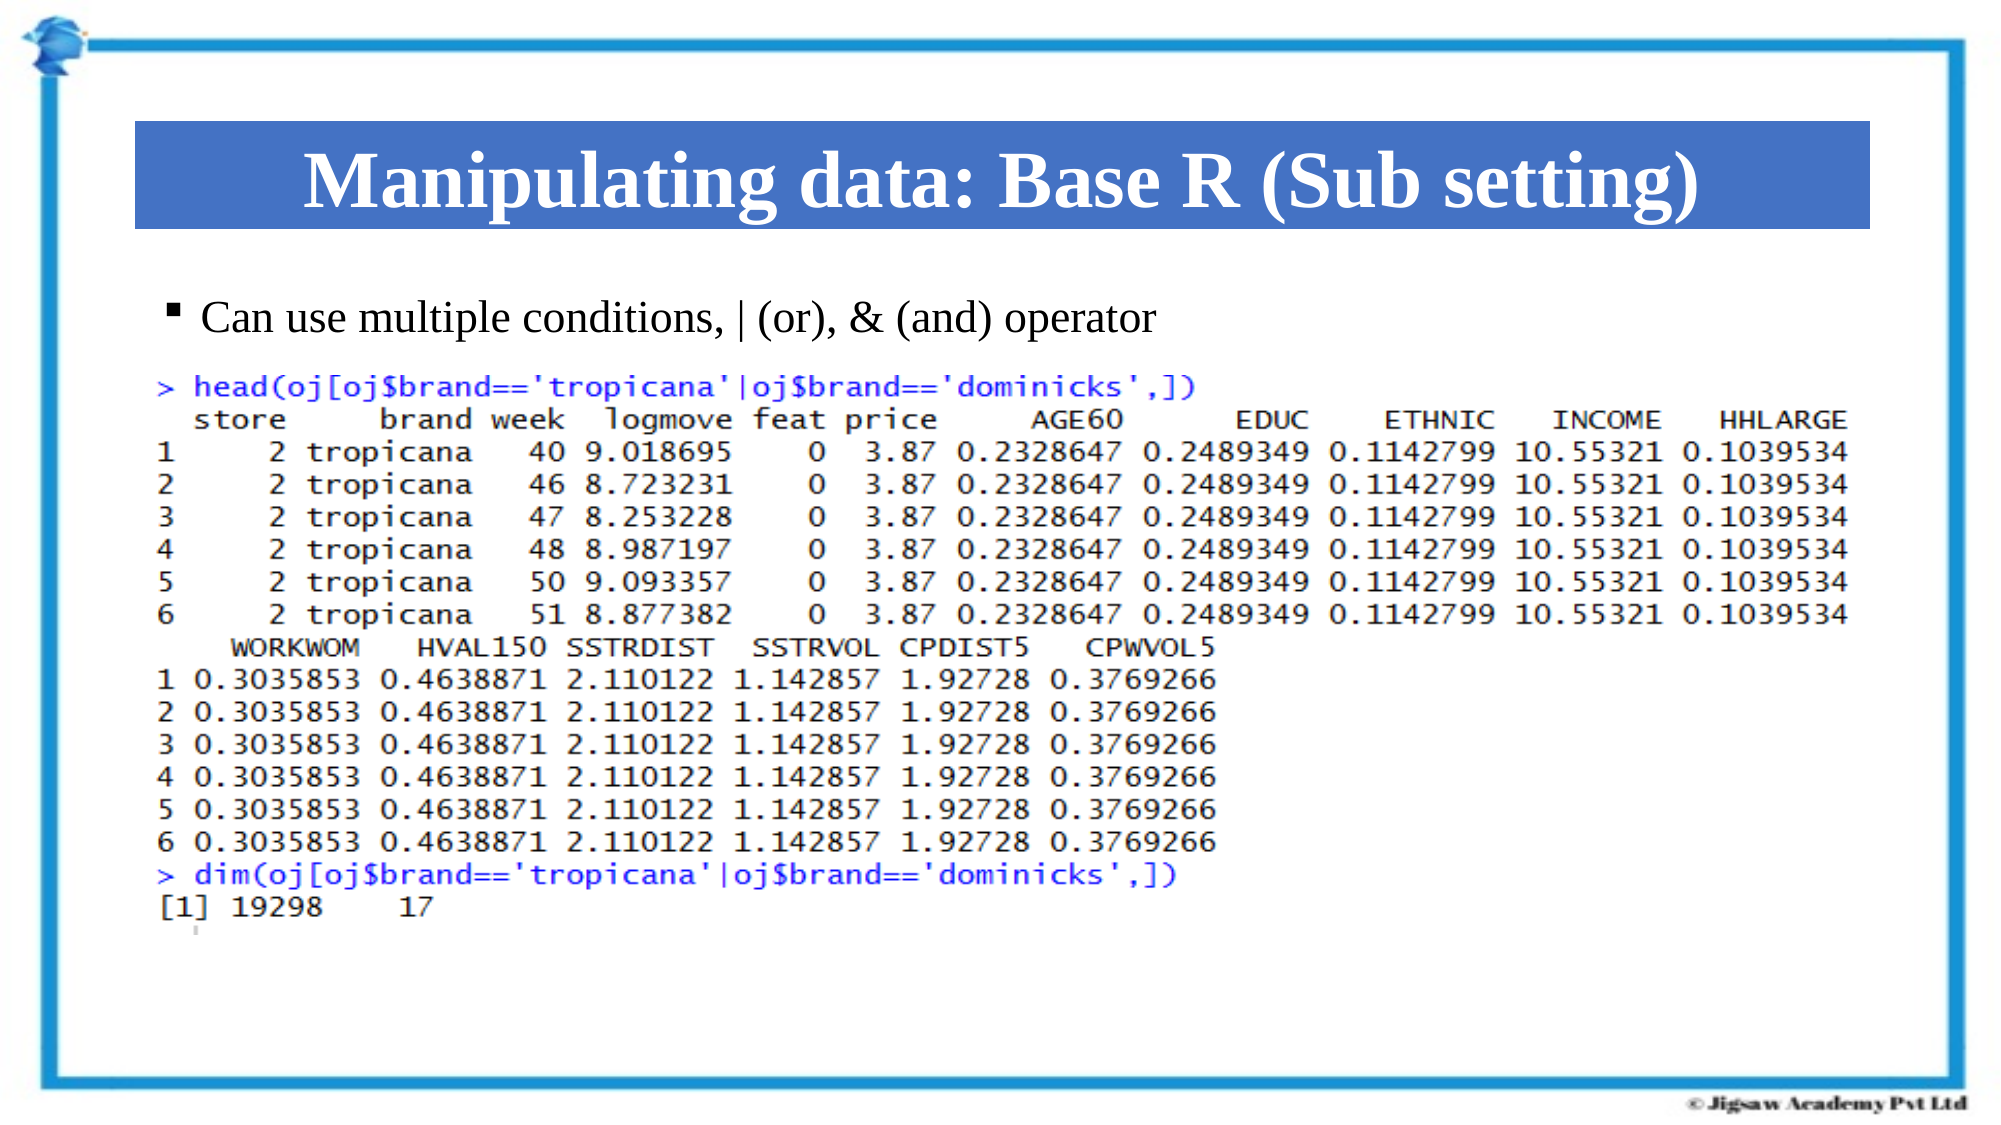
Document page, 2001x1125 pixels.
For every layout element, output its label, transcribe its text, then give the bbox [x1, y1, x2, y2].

text_box Manipulating data: Base R (Sub setting) [132, 118, 1873, 232]
picture [0, 0, 2000, 1125]
subtitle Can use multiple conditions, | (or), & (and) operator [148, 285, 1887, 376]
